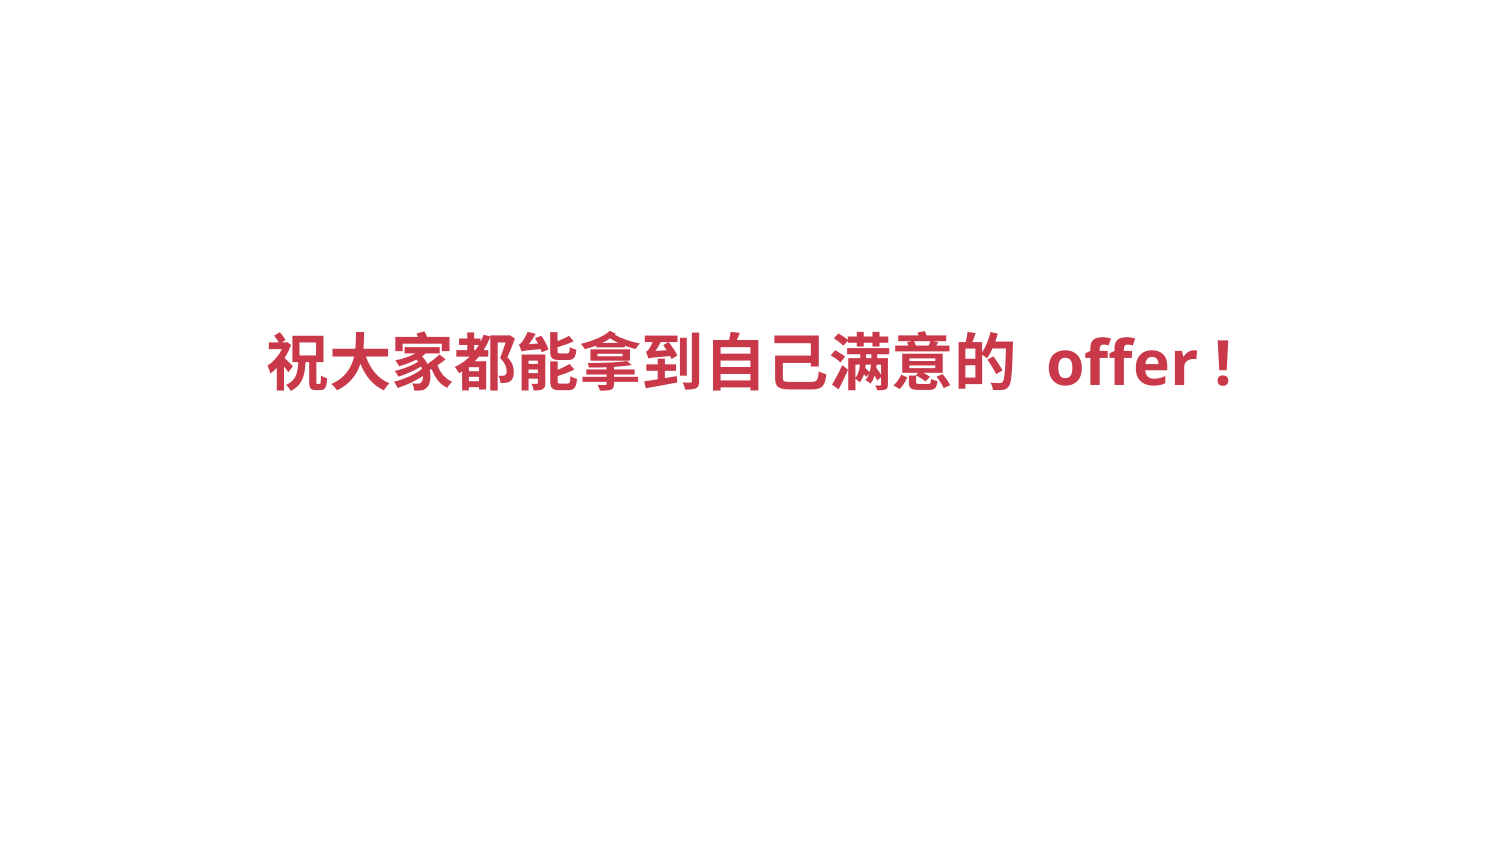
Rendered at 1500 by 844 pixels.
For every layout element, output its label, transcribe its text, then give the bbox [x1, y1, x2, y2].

text_box 祝大家都能拿到自己满意的 offer ! [251, 315, 1249, 406]
